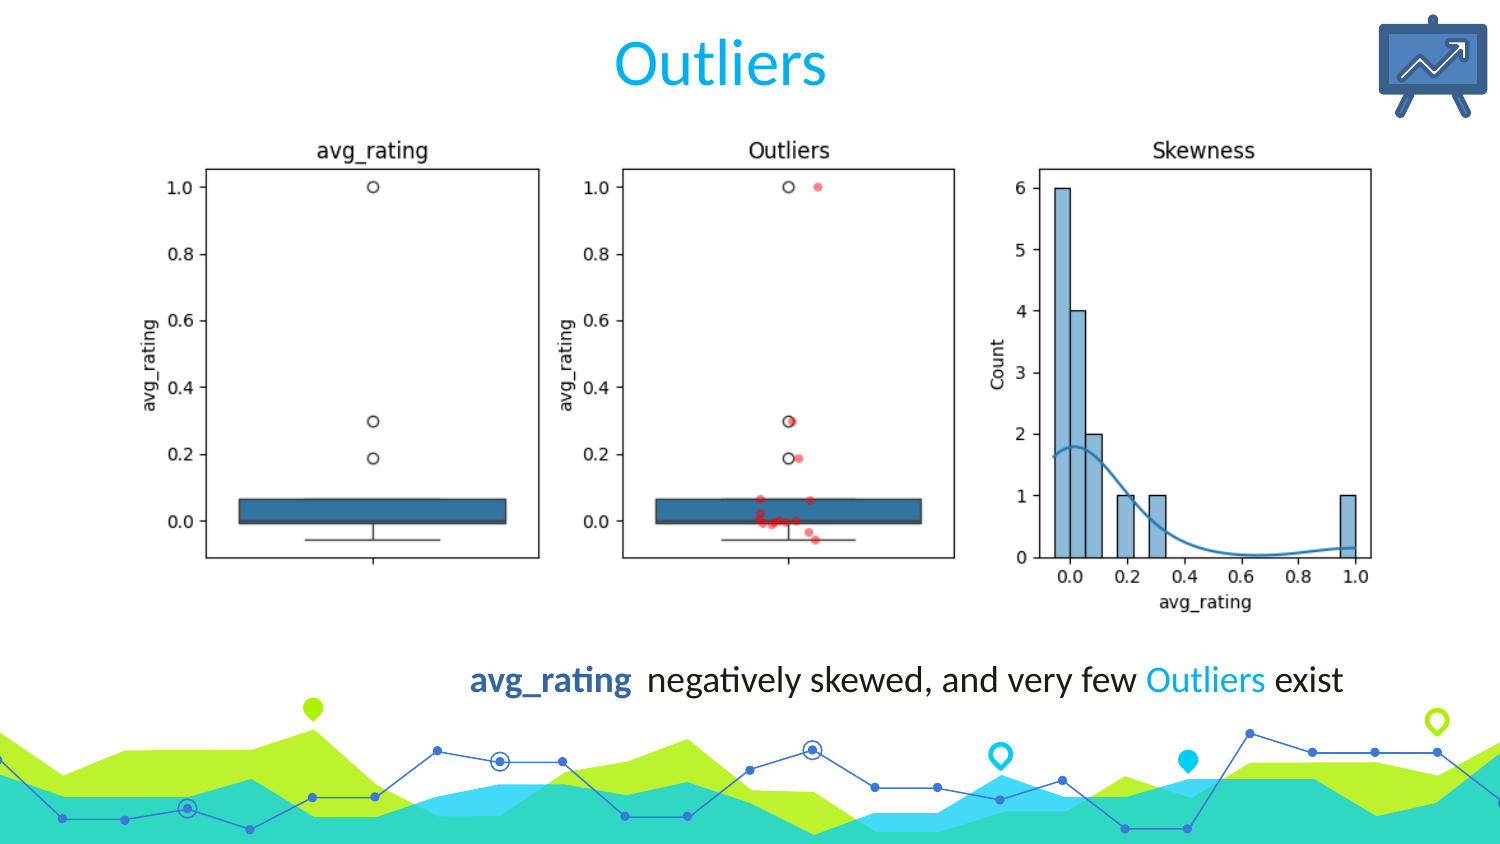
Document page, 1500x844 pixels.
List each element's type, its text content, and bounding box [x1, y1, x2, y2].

text_box Outliers [584, 11, 1093, 106]
picture [128, 128, 1382, 626]
text_box avg_rating negatively skewed, and very few Outliers exist [454, 618, 1393, 707]
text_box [1380, 16, 1486, 117]
